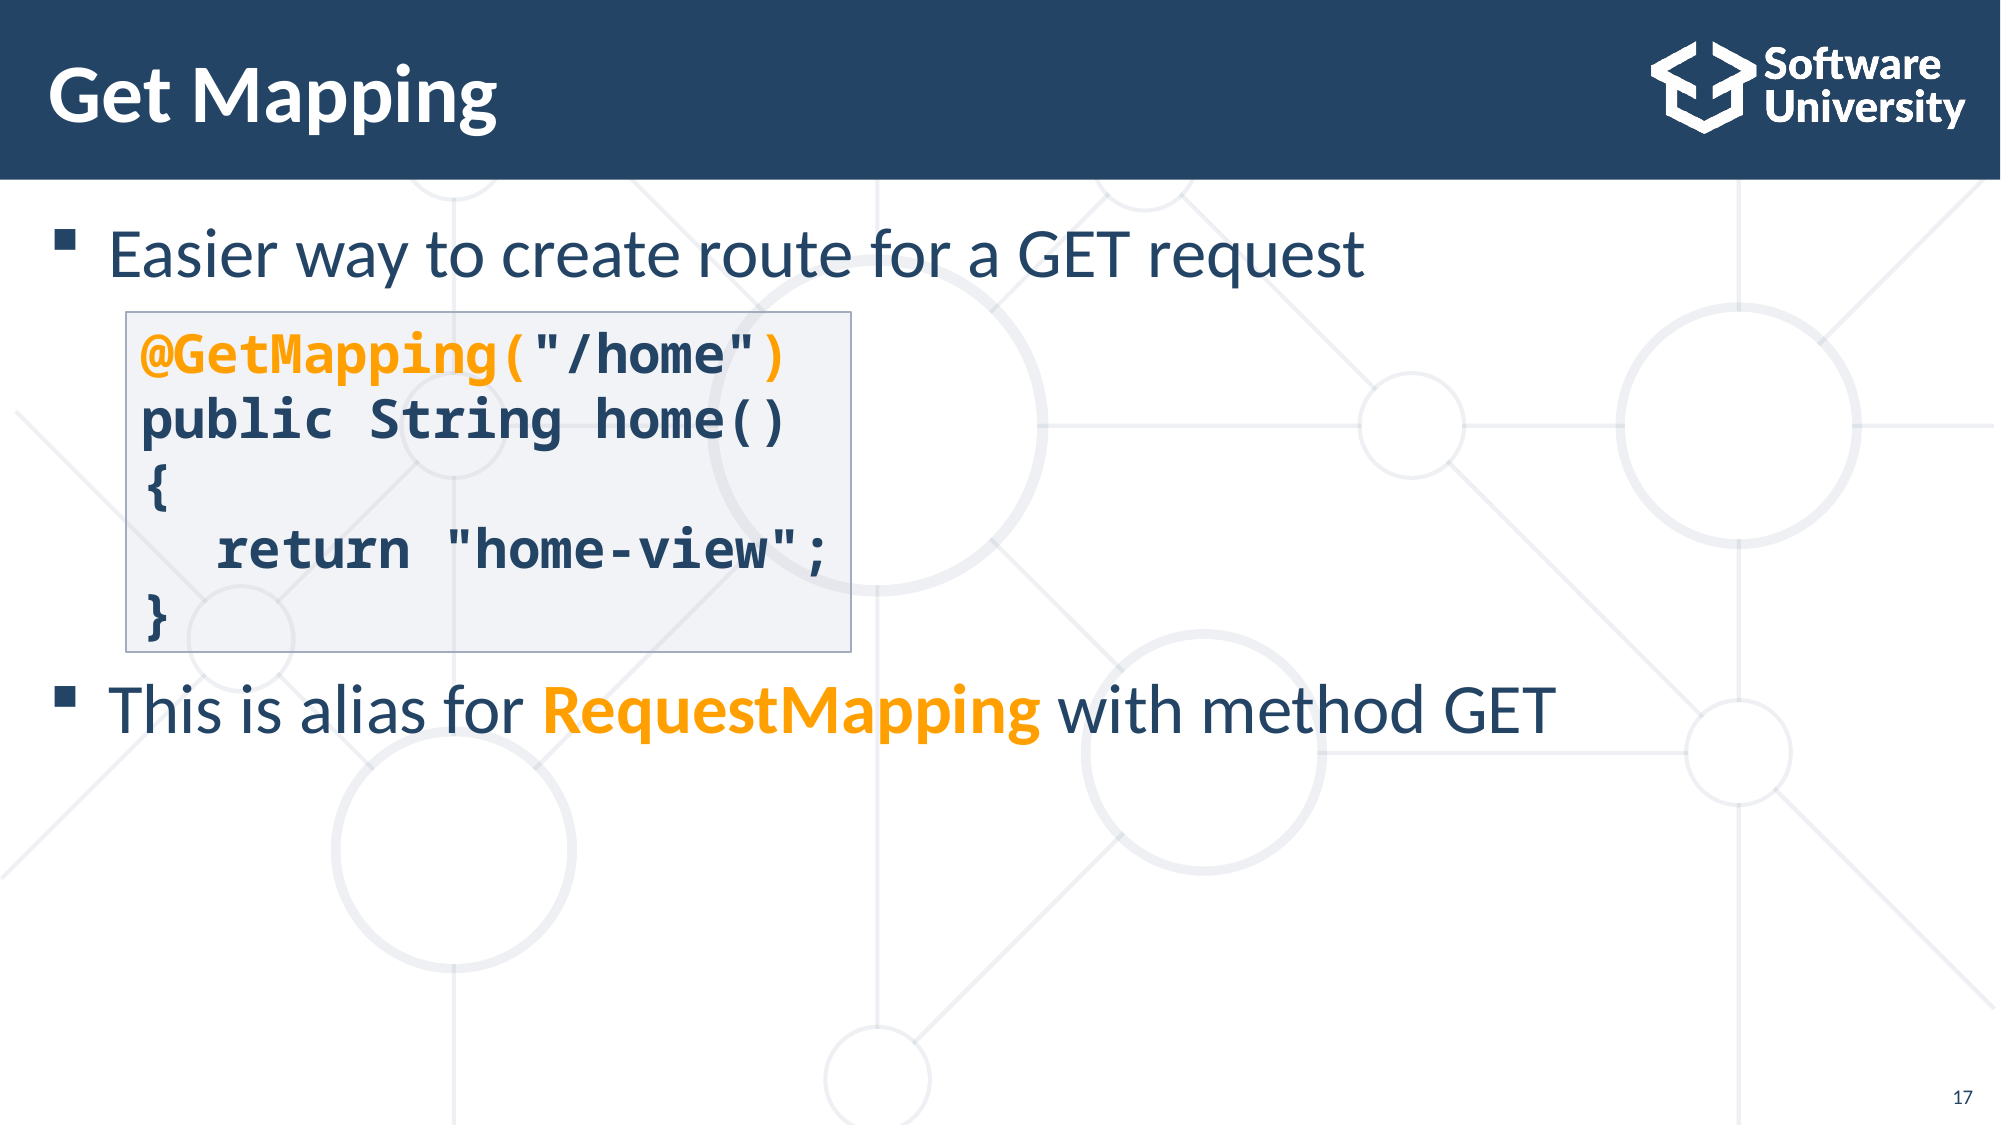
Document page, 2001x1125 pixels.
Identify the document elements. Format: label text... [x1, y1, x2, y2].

text_box @GetMapping("/home") public String home() { return "home-view"; } [126, 312, 852, 652]
slide_number 17 [1927, 1067, 1989, 1117]
picture [1651, 41, 1966, 134]
list Easier way to create route for a GET request This is alias for RequestMapping with method GET [31, 196, 1970, 1104]
title Get Mapping [31, 16, 1625, 162]
